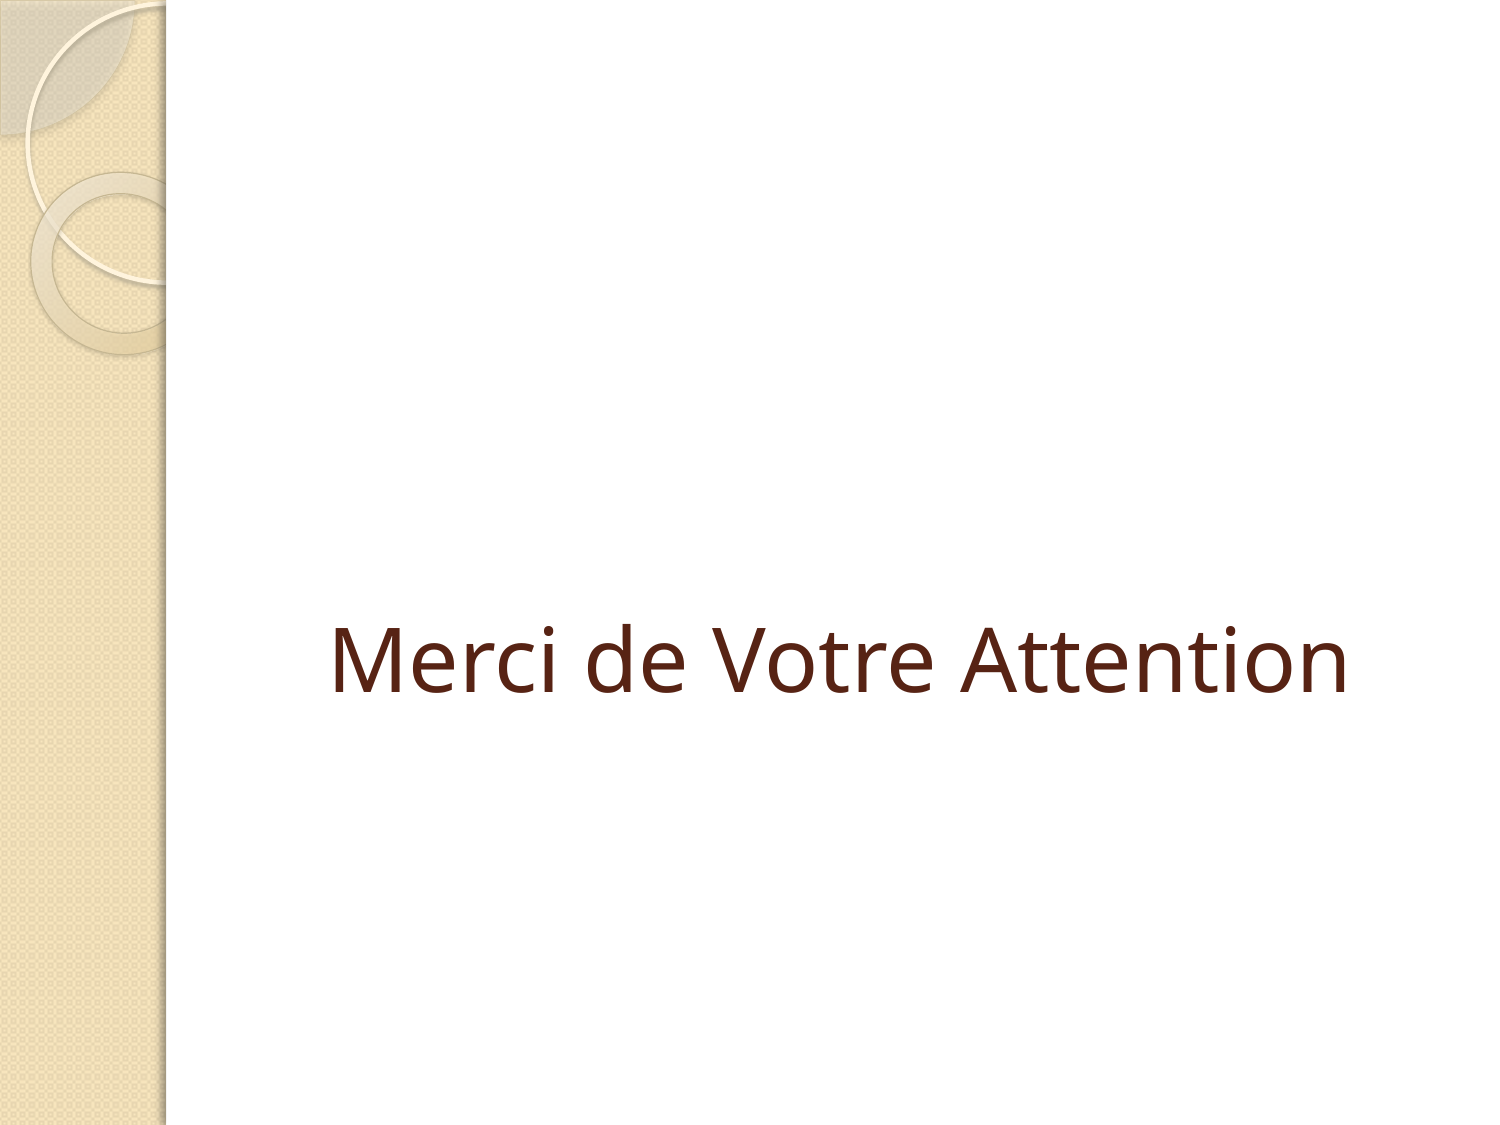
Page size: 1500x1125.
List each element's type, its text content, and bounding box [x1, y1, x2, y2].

title Merci de Votre Attention [225, 562, 1455, 750]
